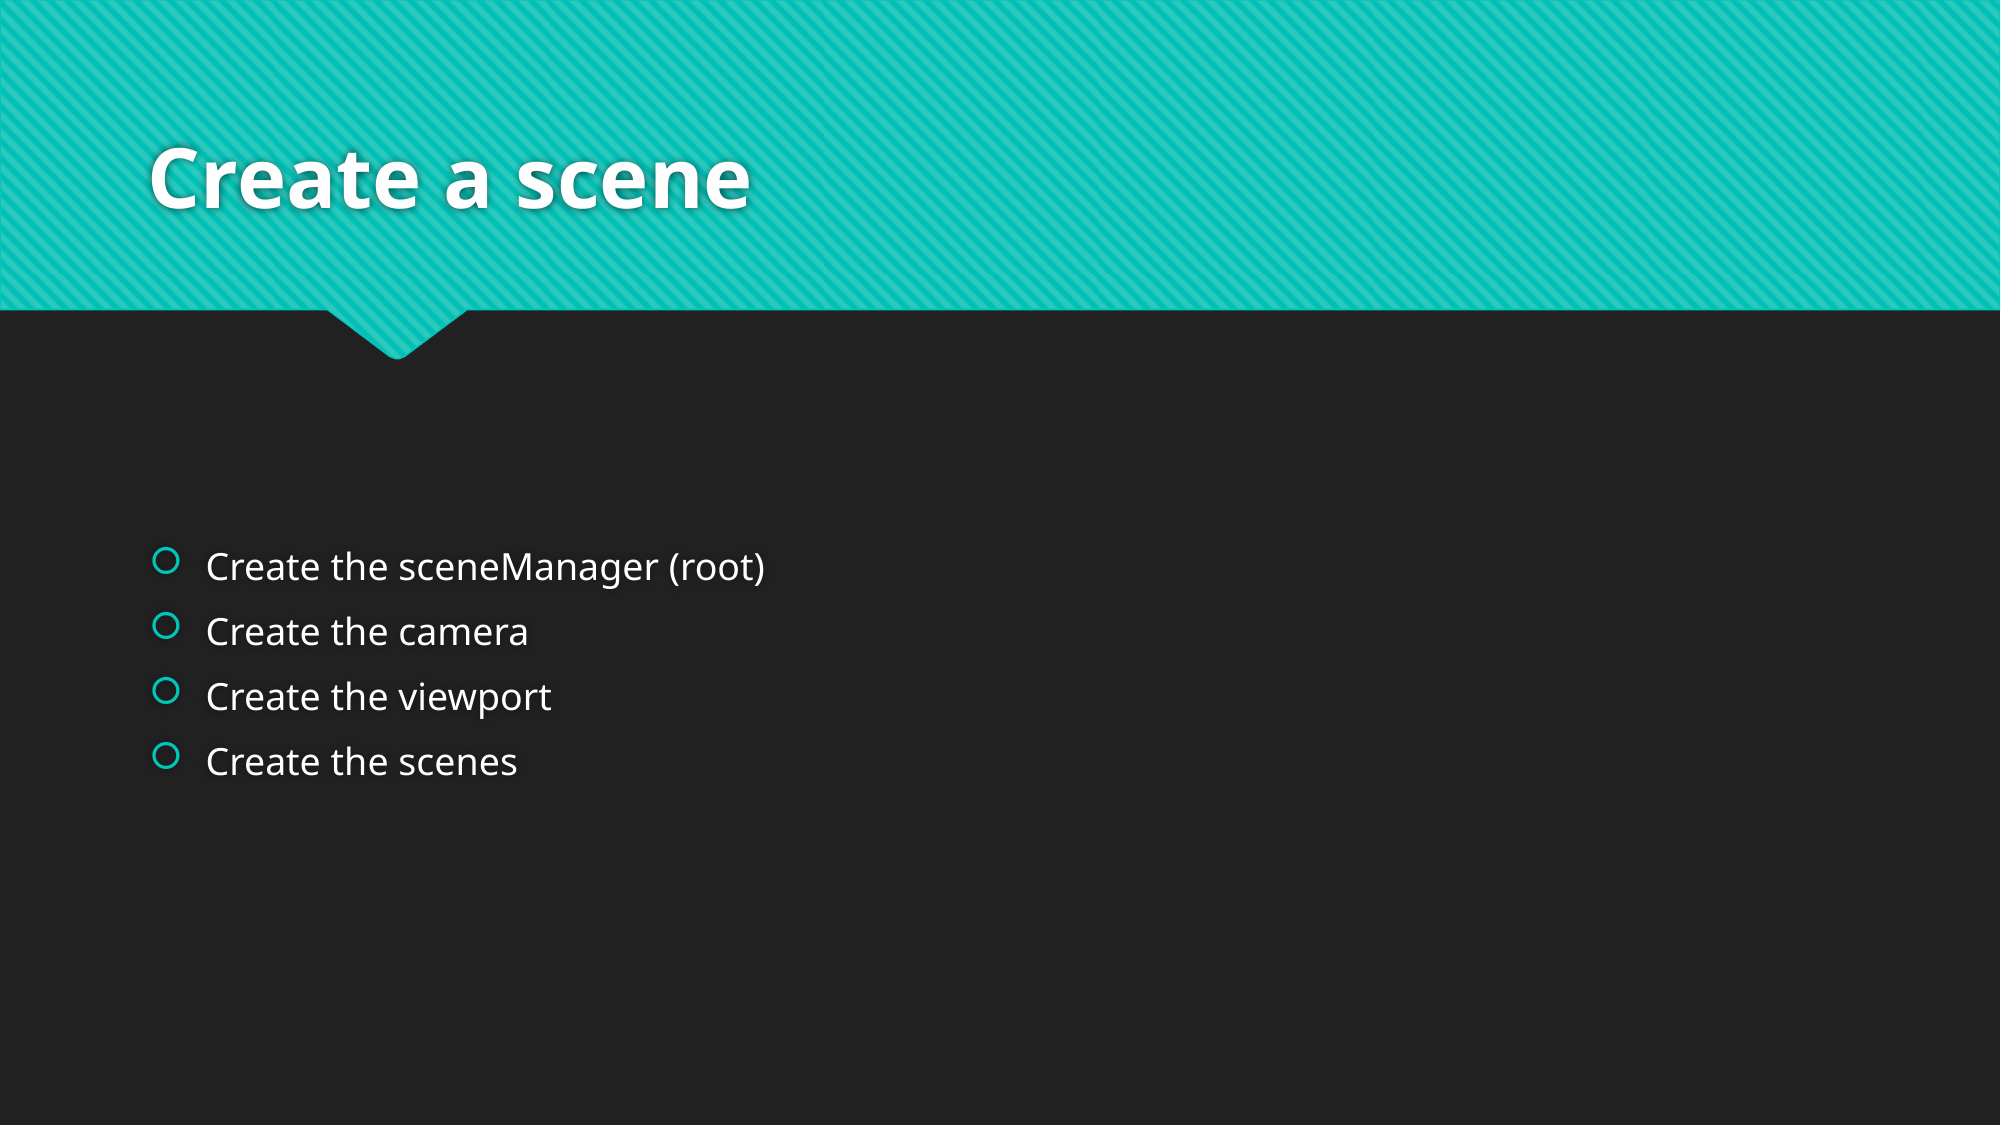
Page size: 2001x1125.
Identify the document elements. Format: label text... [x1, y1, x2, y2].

list Create the sceneManager (root) Create the camera Create the viewport Create the scenes [134, 364, 1866, 962]
title Create a scene [132, 73, 1868, 233]
